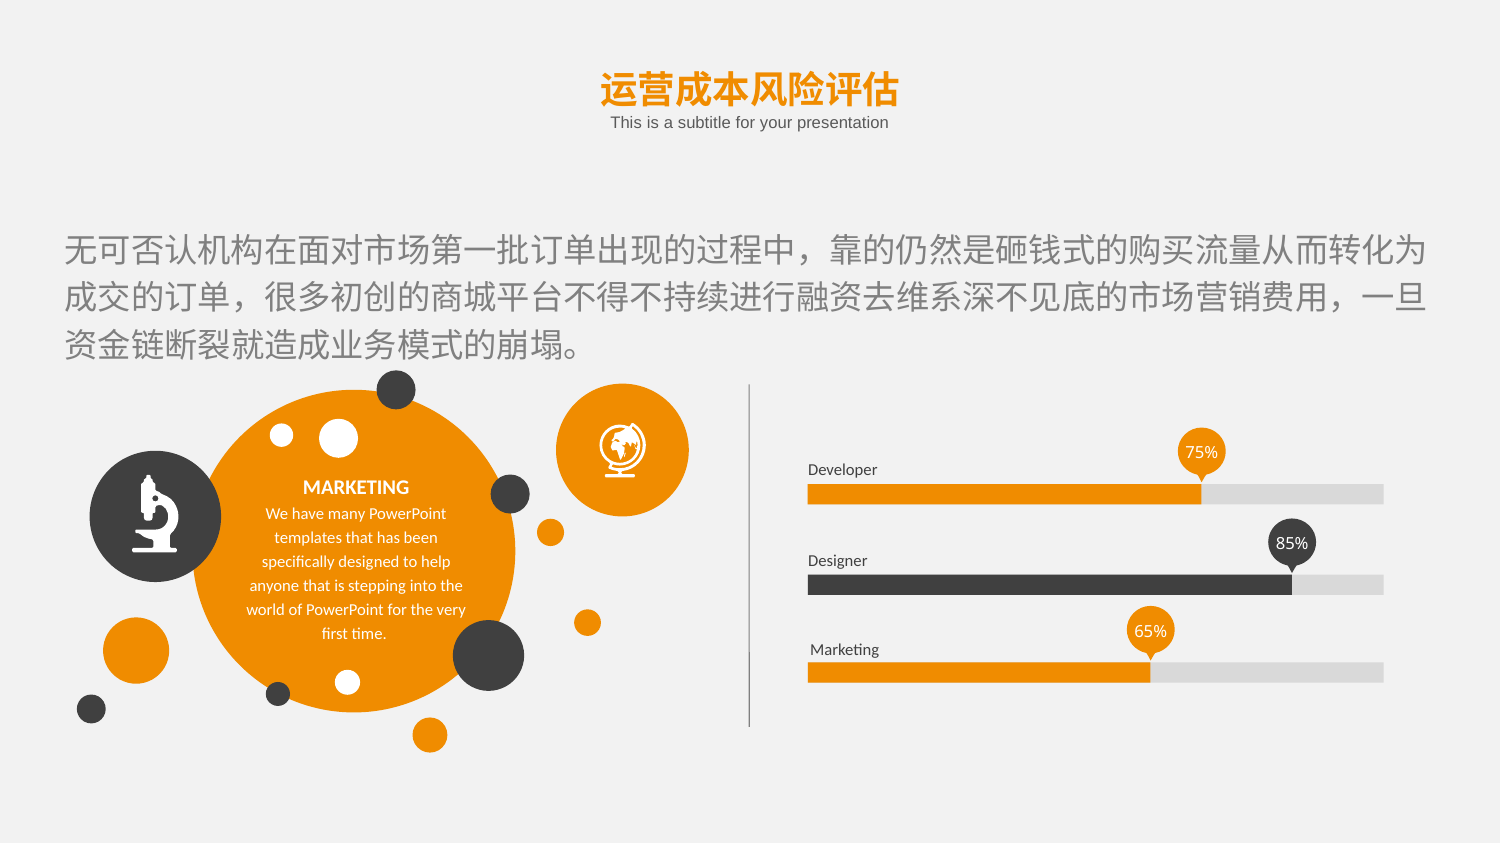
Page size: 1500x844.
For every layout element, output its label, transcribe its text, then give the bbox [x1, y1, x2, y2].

text_box [1126, 605, 1175, 661]
text_box [76, 694, 106, 724]
text_box [807, 662, 1151, 683]
text_box [132, 474, 179, 553]
text_box [376, 370, 416, 410]
text_box [490, 474, 530, 514]
text_box [319, 418, 359, 458]
text_box [265, 681, 291, 706]
text_box [193, 389, 516, 713]
text_box Marketing [795, 631, 899, 667]
text_box 75% [1185, 442, 1219, 463]
text_box [536, 518, 565, 547]
text_box 65% [1134, 620, 1168, 641]
text_box [1151, 662, 1384, 683]
text_box [807, 574, 1292, 595]
text_box [334, 669, 361, 695]
text_box [1268, 518, 1317, 574]
text_box [574, 609, 601, 636]
text_box [269, 423, 294, 447]
text_box [807, 484, 1202, 505]
text_box 运营成本风险评估 [567, 58, 933, 119]
text_box [452, 620, 525, 691]
text_box [1202, 484, 1384, 505]
text_box Developer [793, 451, 897, 487]
text_box [1177, 427, 1226, 483]
text_box MARKETING We have many PowerPoint templates that has been specifically designed to help anyone that is stepping into the world of PowerPoint for the very first time. [238, 469, 475, 643]
text_box [103, 617, 170, 684]
text_box [599, 422, 646, 478]
text_box [1292, 574, 1384, 595]
text_box This is a subtitle for your presentation [602, 112, 898, 133]
text_box Designer [793, 542, 887, 578]
text_box [412, 717, 448, 753]
text_box [89, 450, 222, 583]
text_box 无可否认机构在面对市场第⼀批订单出现的过程中，靠的仍然是砸钱式的购买流量从而转化为成交的订单，很多初创的商城平台不得不持续进行融资去维系深不见底的市场营销费用，⼀旦资金链断裂就造成业务模式的崩塌。 [64, 220, 1435, 365]
text_box 85% [1275, 533, 1309, 554]
text_box [556, 383, 689, 517]
